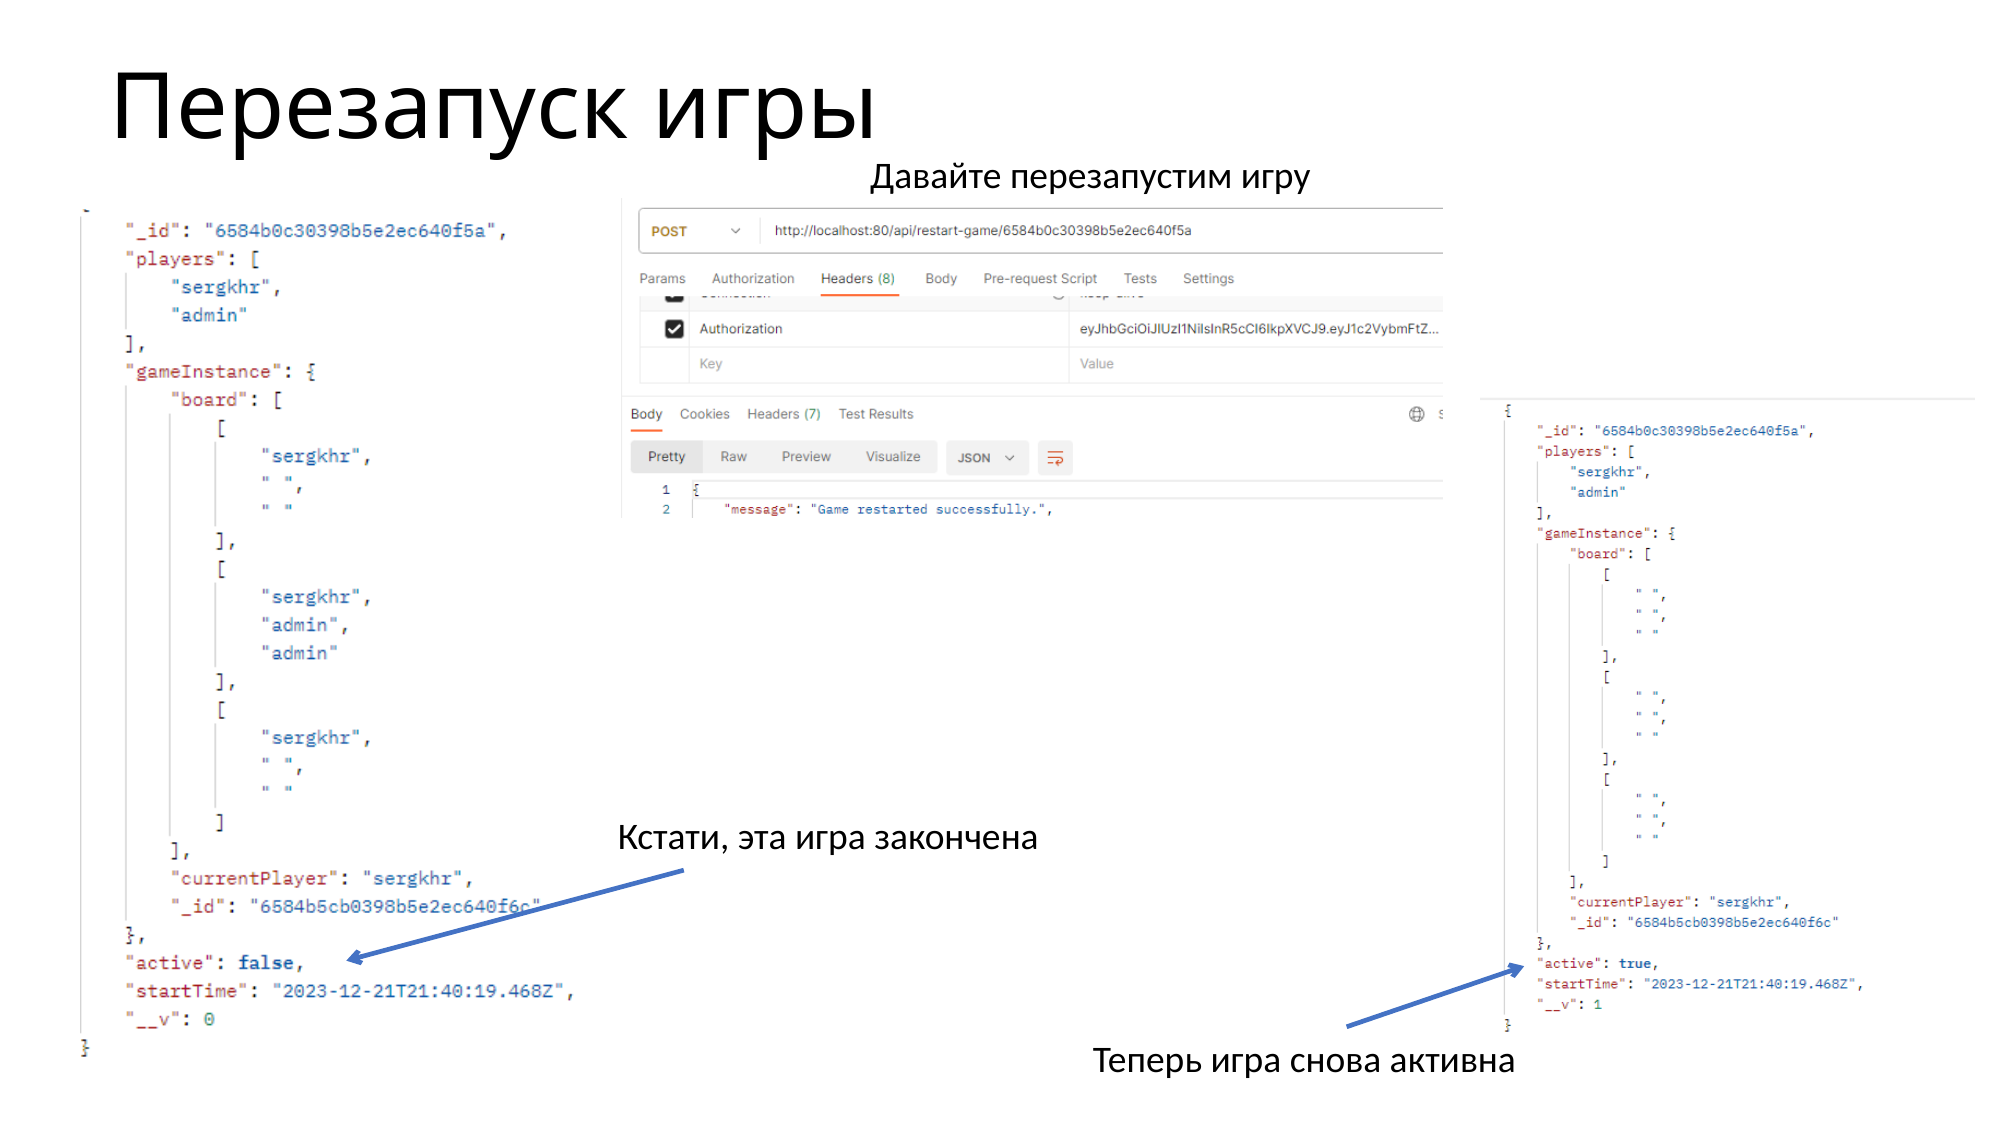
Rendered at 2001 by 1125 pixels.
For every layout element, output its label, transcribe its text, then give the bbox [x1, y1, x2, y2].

picture [1480, 390, 1975, 1067]
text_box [346, 870, 684, 961]
picture [80, 198, 1443, 1071]
text_box Теперь игра снова активна [1078, 1027, 1532, 1088]
text_box Кстати, эта игра закончена [691, 805, 1055, 865]
title Перезапуск игры [94, 0, 1820, 218]
text_box Давайте перезапустим игру [855, 143, 1326, 198]
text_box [1346, 966, 1525, 1027]
